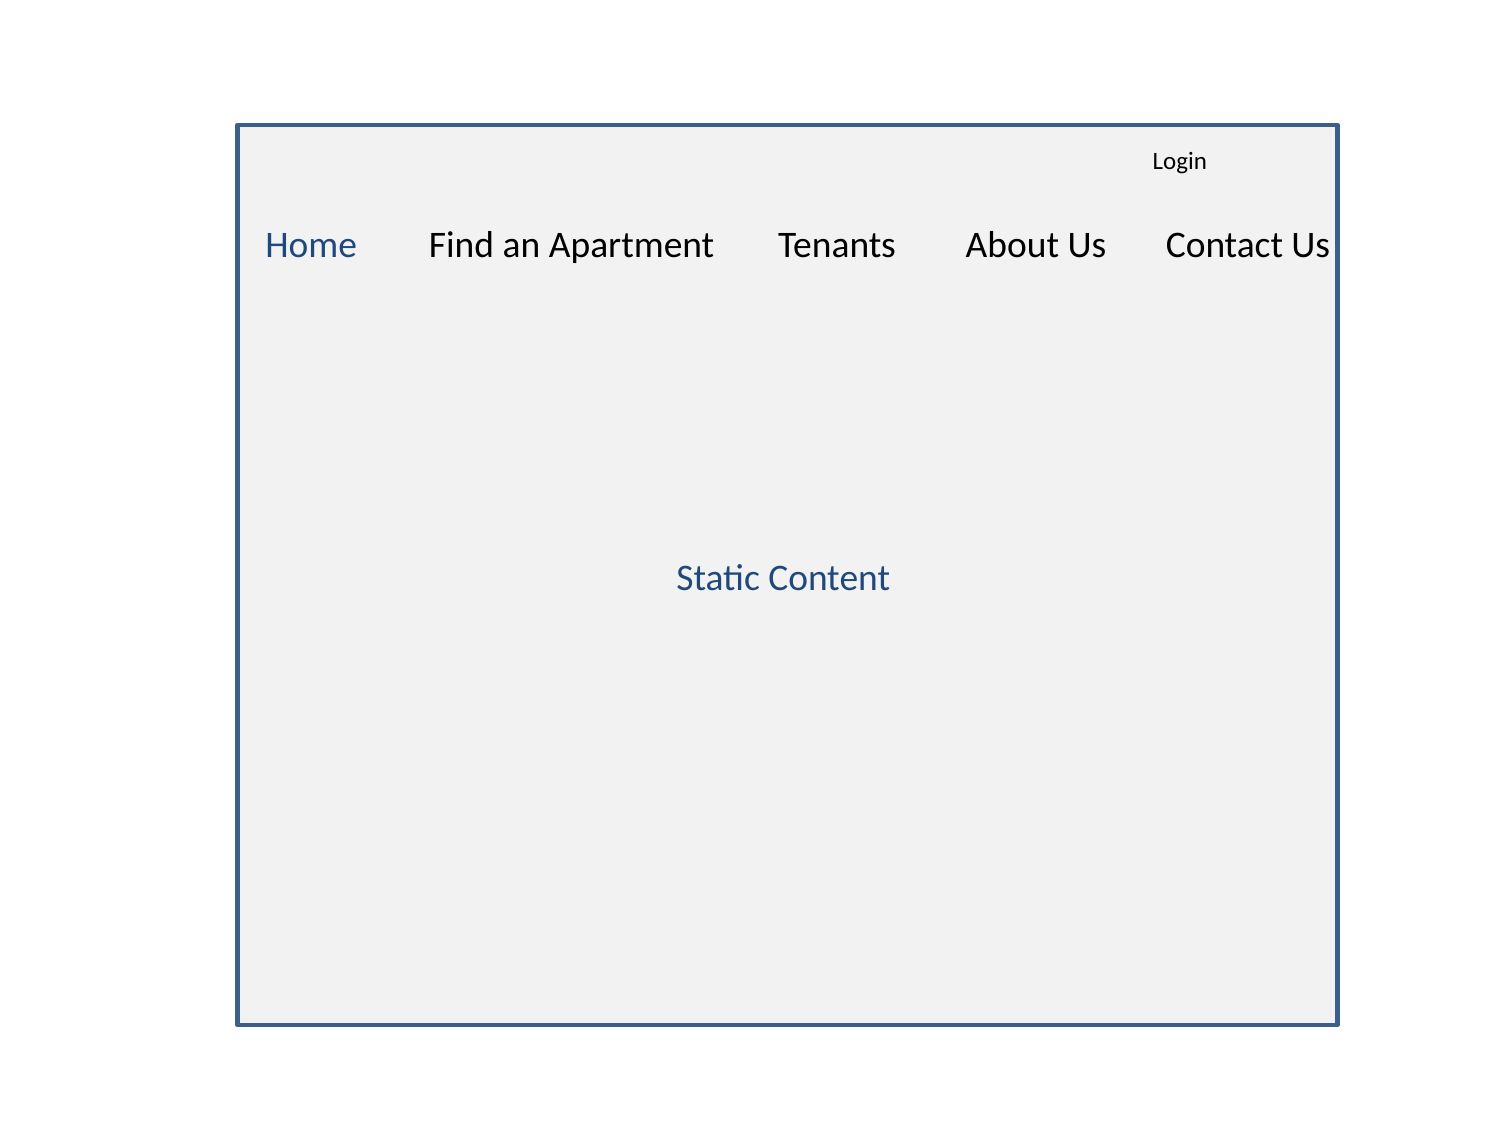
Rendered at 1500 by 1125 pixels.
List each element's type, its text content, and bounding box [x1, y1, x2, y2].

text_box Find an Apartment [414, 212, 730, 273]
text_box Home [250, 212, 373, 273]
text_box Login [1137, 137, 1223, 183]
text_box Static Content [235, 123, 1340, 1027]
text_box Tenants [763, 212, 911, 273]
text_box Contact Us [1151, 212, 1346, 273]
text_box About Us [950, 212, 1122, 273]
